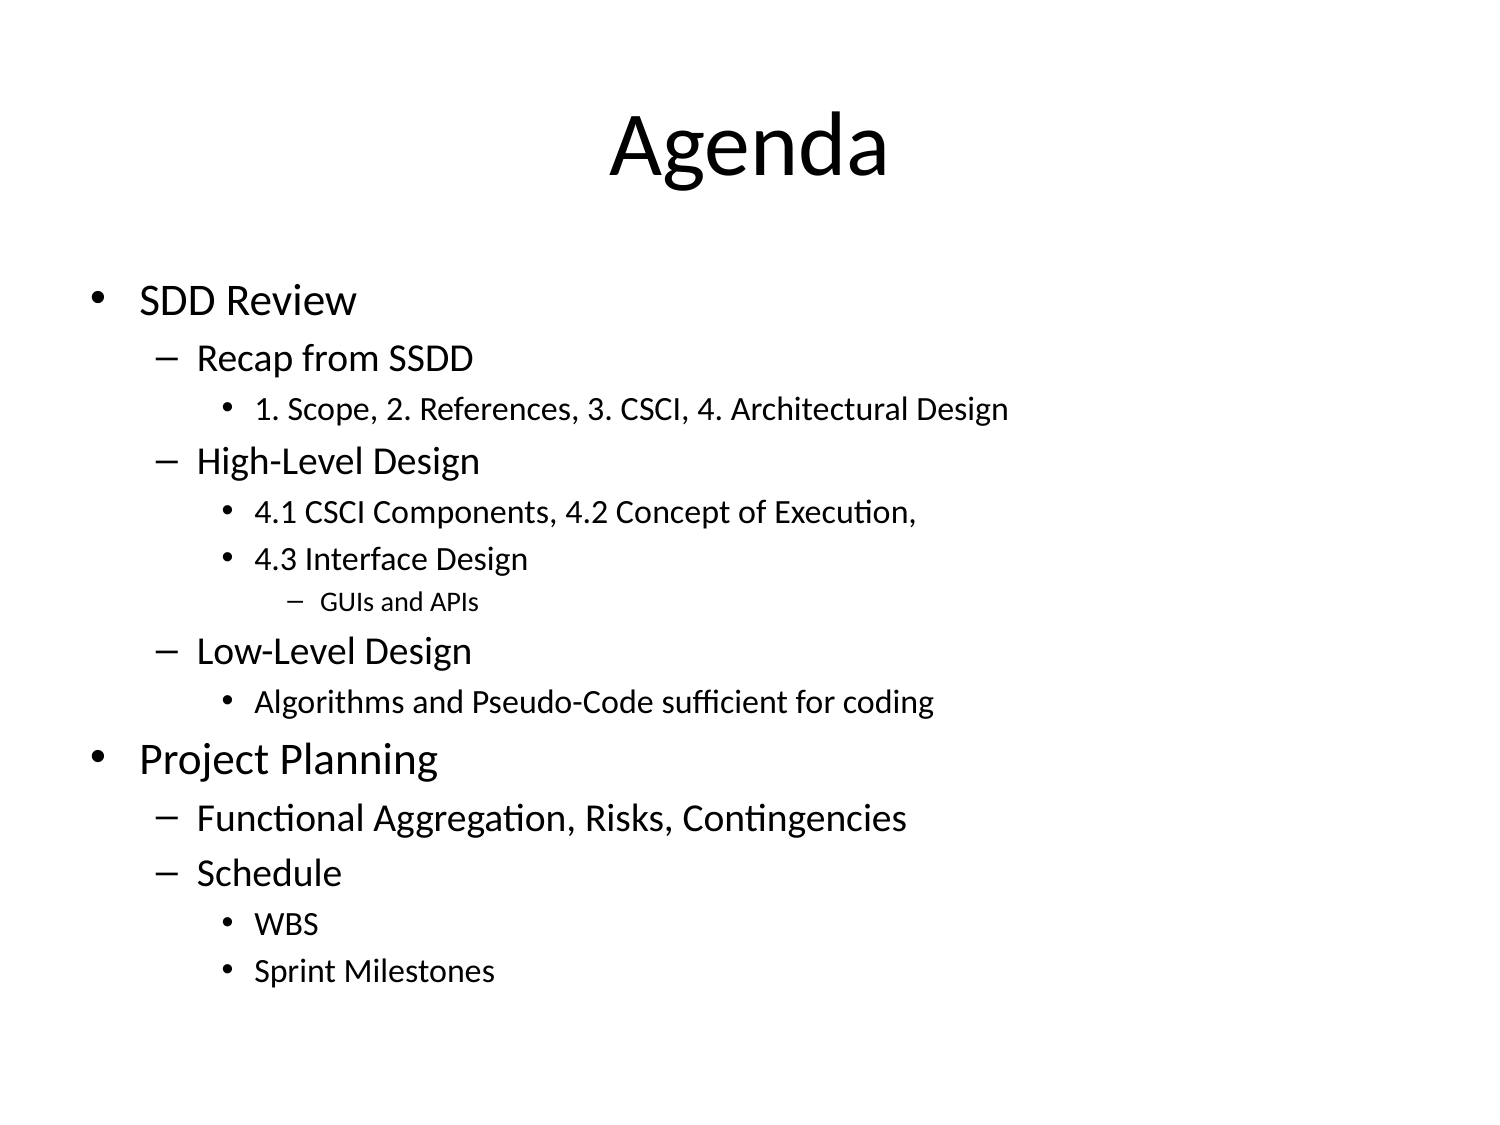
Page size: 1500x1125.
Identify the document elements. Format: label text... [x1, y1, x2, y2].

title Agenda [75, 45, 1425, 233]
list SDD Review Recap from SSDD 1. Scope, 2. References, 3. CSCI, 4. Architectural Design High-Level Design 4.1 CSCI Components, 4.2 Concept of Execution, 4.3 Interface Design GUIs and APIs Low-Level Design Algorithms and Pseudo-Code sufficient for coding Project Planning Functional Aggregation, Risks, Contingencies Schedule WBS Sprint Milestones [75, 262, 1425, 1005]
